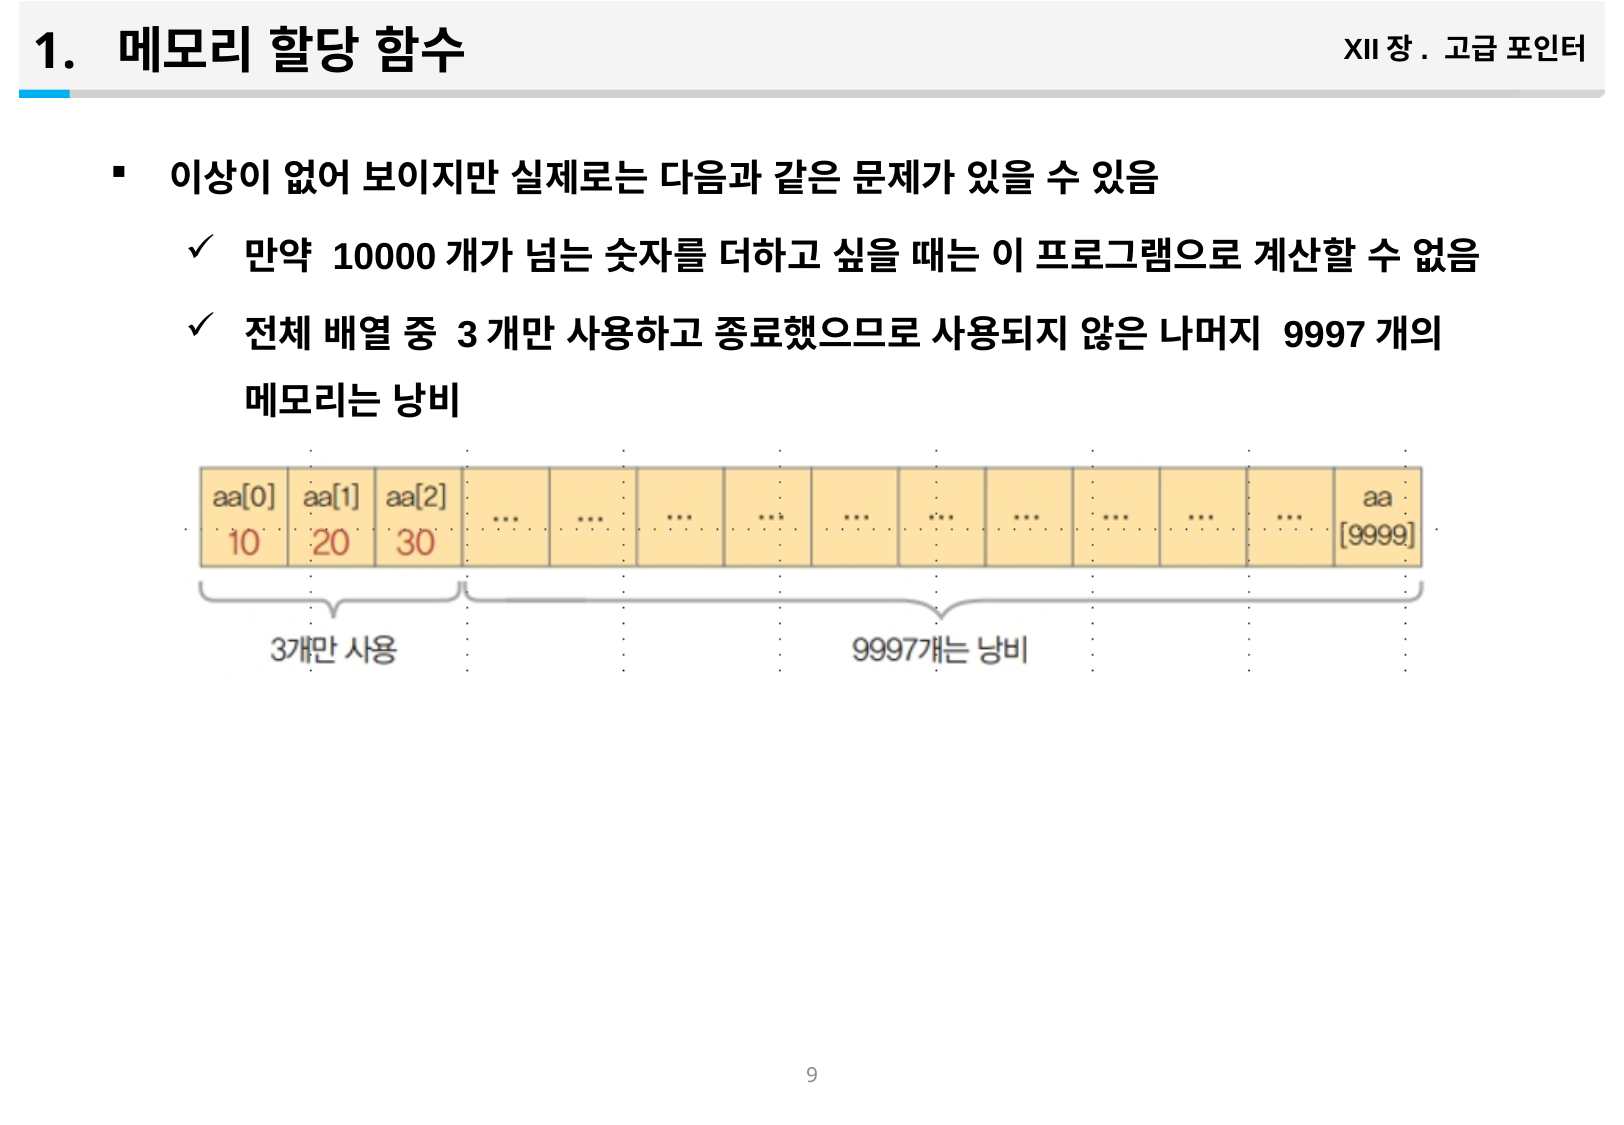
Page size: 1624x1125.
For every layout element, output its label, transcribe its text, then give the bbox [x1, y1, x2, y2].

picture [179, 444, 1445, 681]
text_box XII장. 고급 포인터 [1328, 22, 1602, 73]
picture [19, 1, 1605, 98]
list 메모리 할당 함수 [17, 11, 1167, 85]
text_box 이상이 없어 보이지만 실제로는 다음과 같은 문제가 있을 수 있음 만약 10000개가 넘는 숫자를 더하고 싶을 때는 이 프로그램으로 계산할 수 없음 전체 배열 중 3개만 사용하고 종료했으므로 사용되지 않은 나머지 9997개의 메모리는 낭비 [20, 123, 1602, 430]
slide_number 8 [622, 1045, 1002, 1106]
